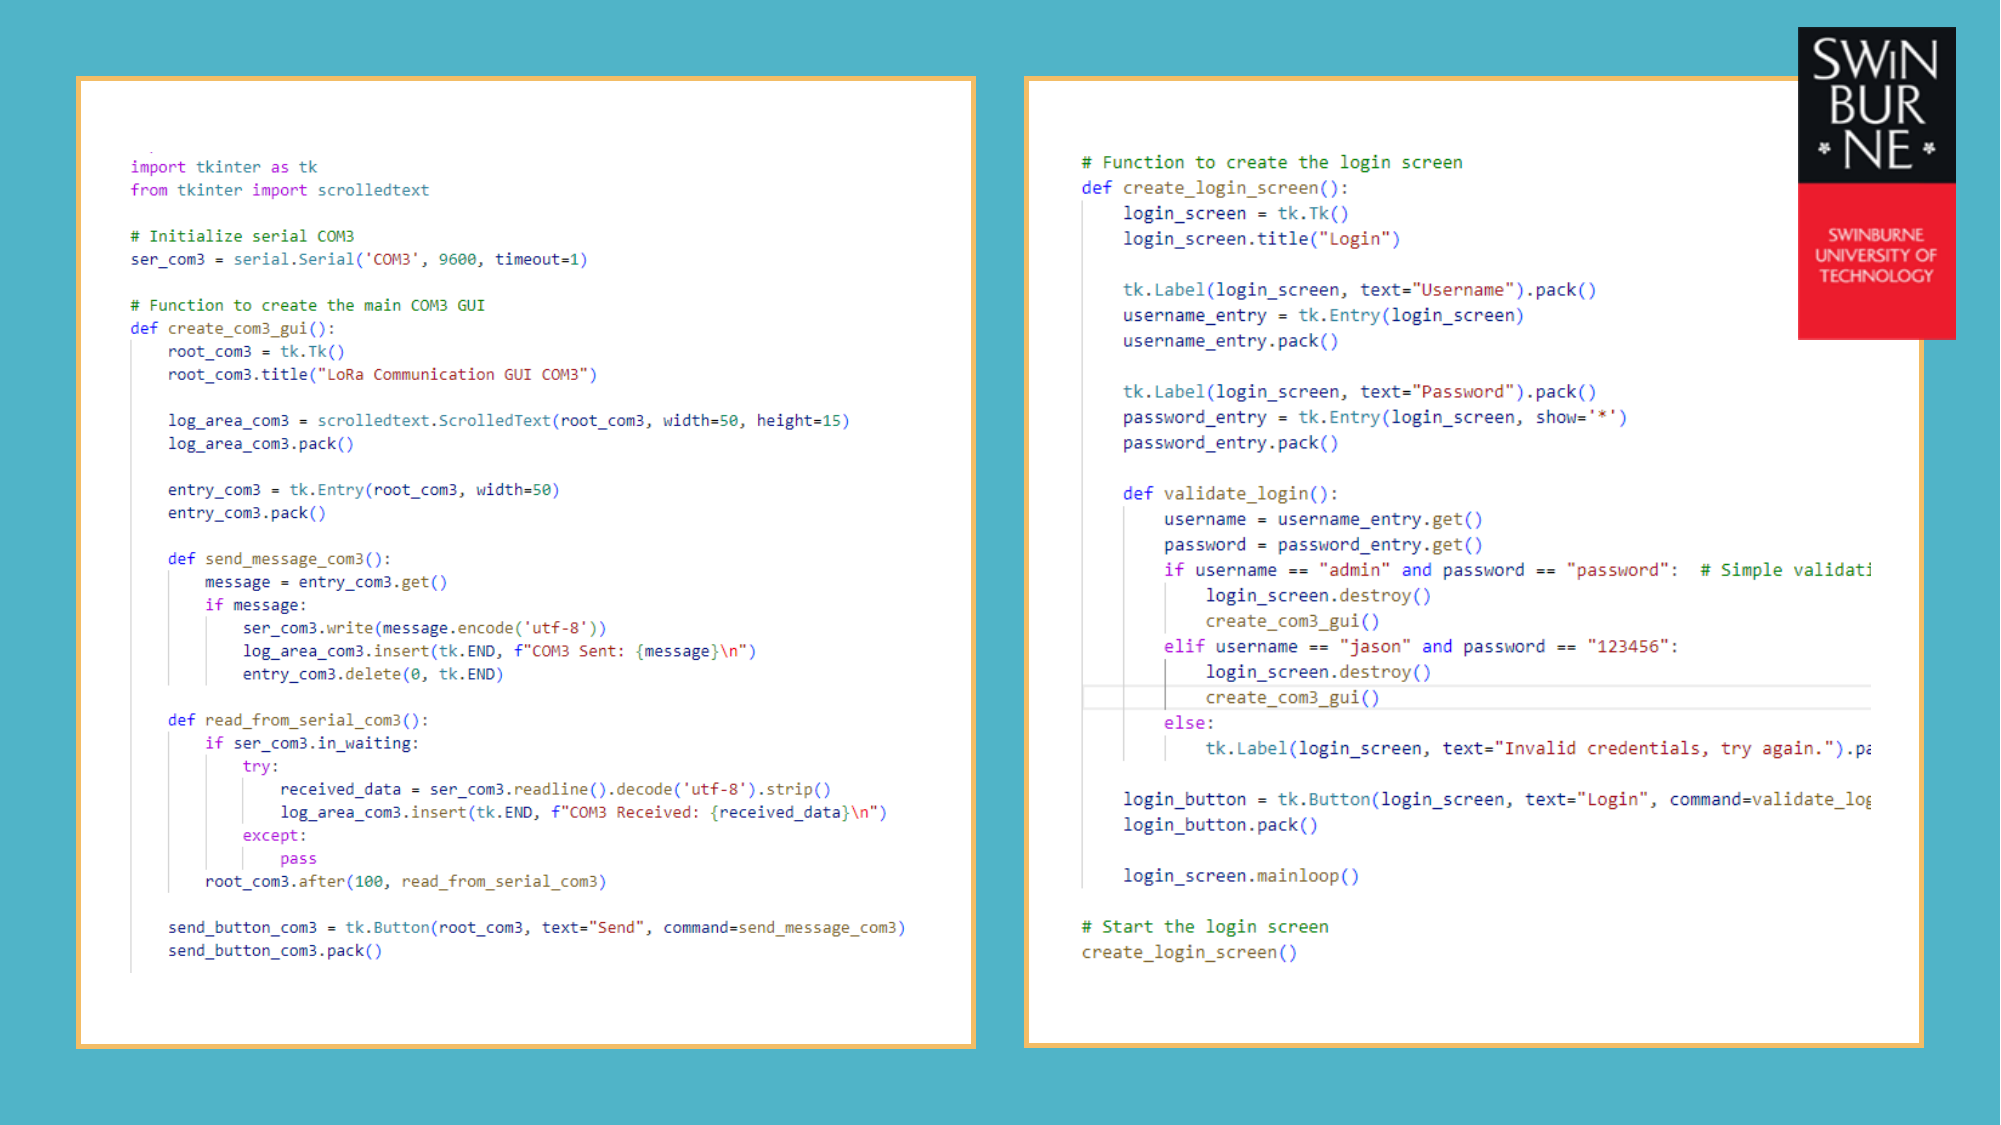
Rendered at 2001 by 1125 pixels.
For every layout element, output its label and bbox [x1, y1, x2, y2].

picture [1078, 27, 1956, 974]
picture [128, 151, 921, 973]
text_box [77, 78, 975, 1047]
text_box [1025, 77, 1923, 1047]
text_box [0, 0, 2000, 1125]
